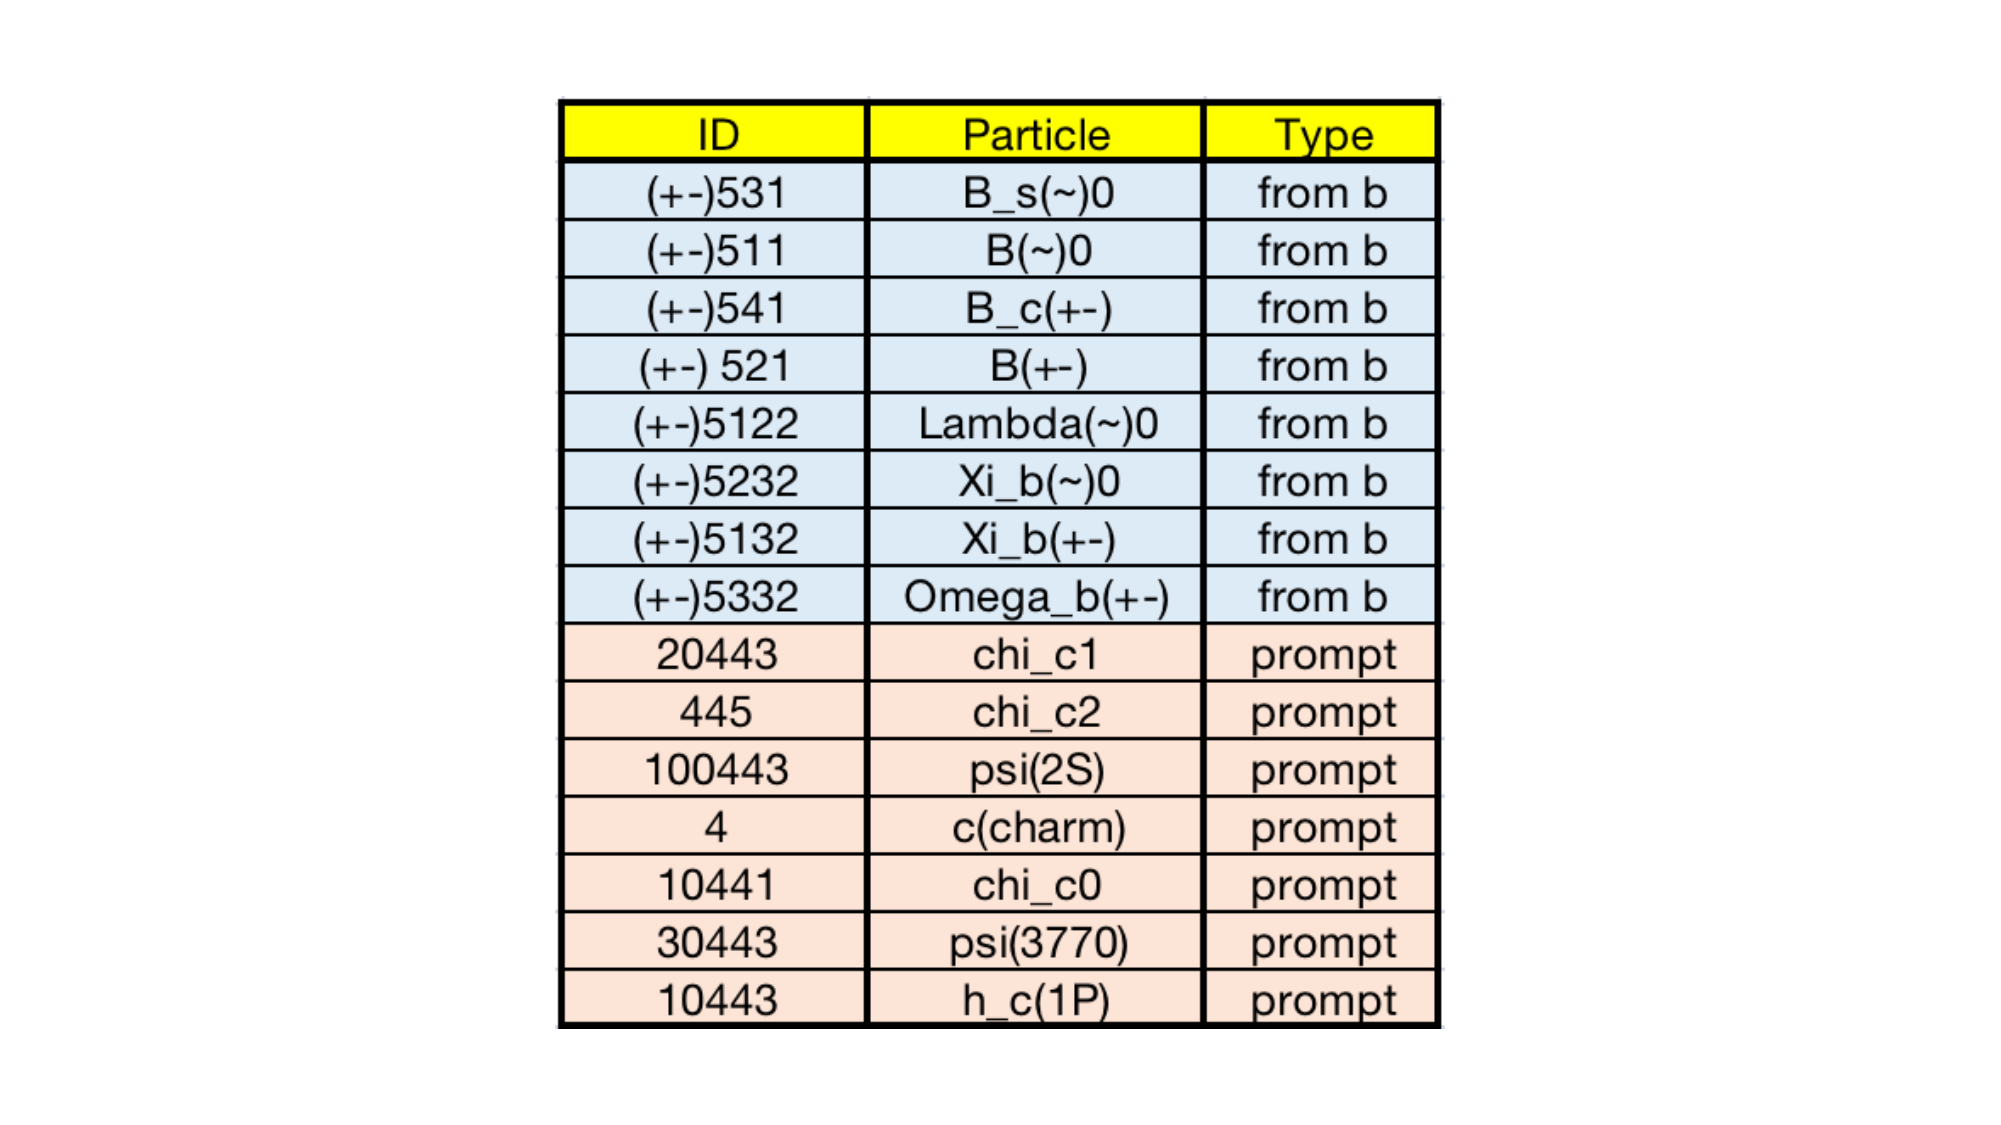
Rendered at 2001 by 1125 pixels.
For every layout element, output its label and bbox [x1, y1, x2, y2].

list [555, 96, 1445, 1029]
